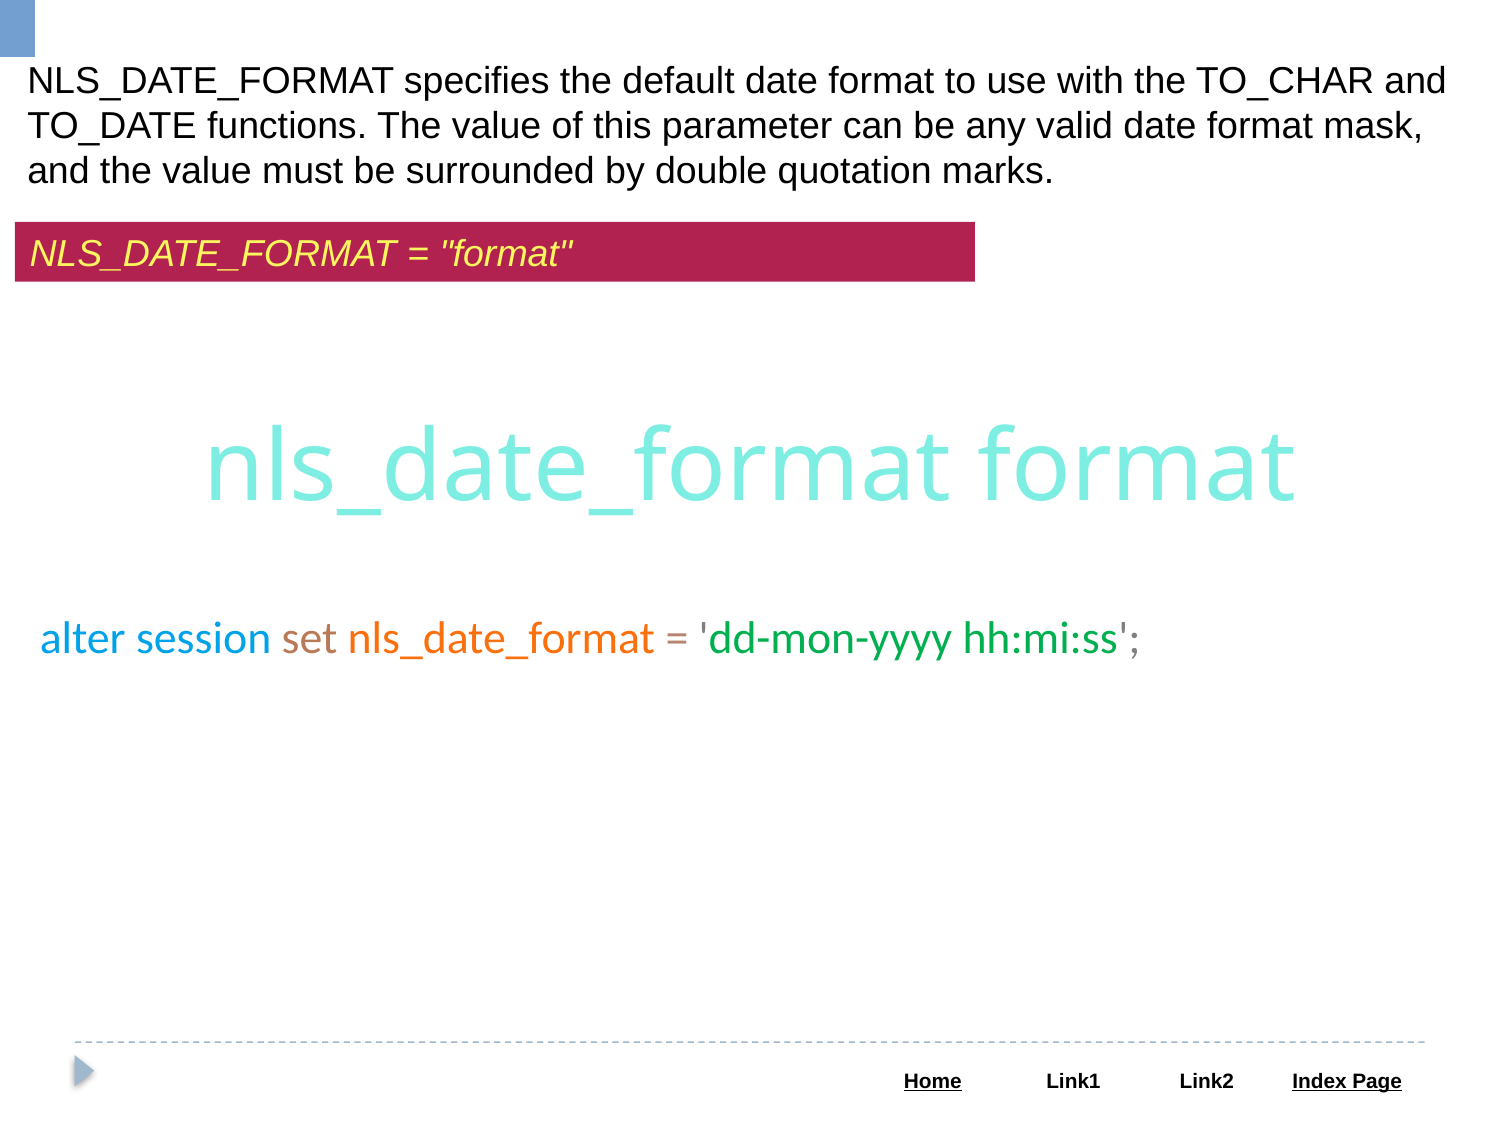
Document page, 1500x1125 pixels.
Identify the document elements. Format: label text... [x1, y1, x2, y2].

text_box NLS_DATE_FORMAT = "format" [14, 221, 975, 282]
text_box NLS_DATE_FORMAT specifies the default date format to use with the TO_CHAR and TO_DATE functions. The value of this parameter can be any valid date format mask, and the value must be surrounded by double quotation marks. [12, 48, 1488, 199]
text_box nls_date_format format [24, 387, 1475, 538]
text_box alter session set nls_date_format = 'dd-mon-yyyy hh:mi:ss'; [24, 600, 1475, 670]
